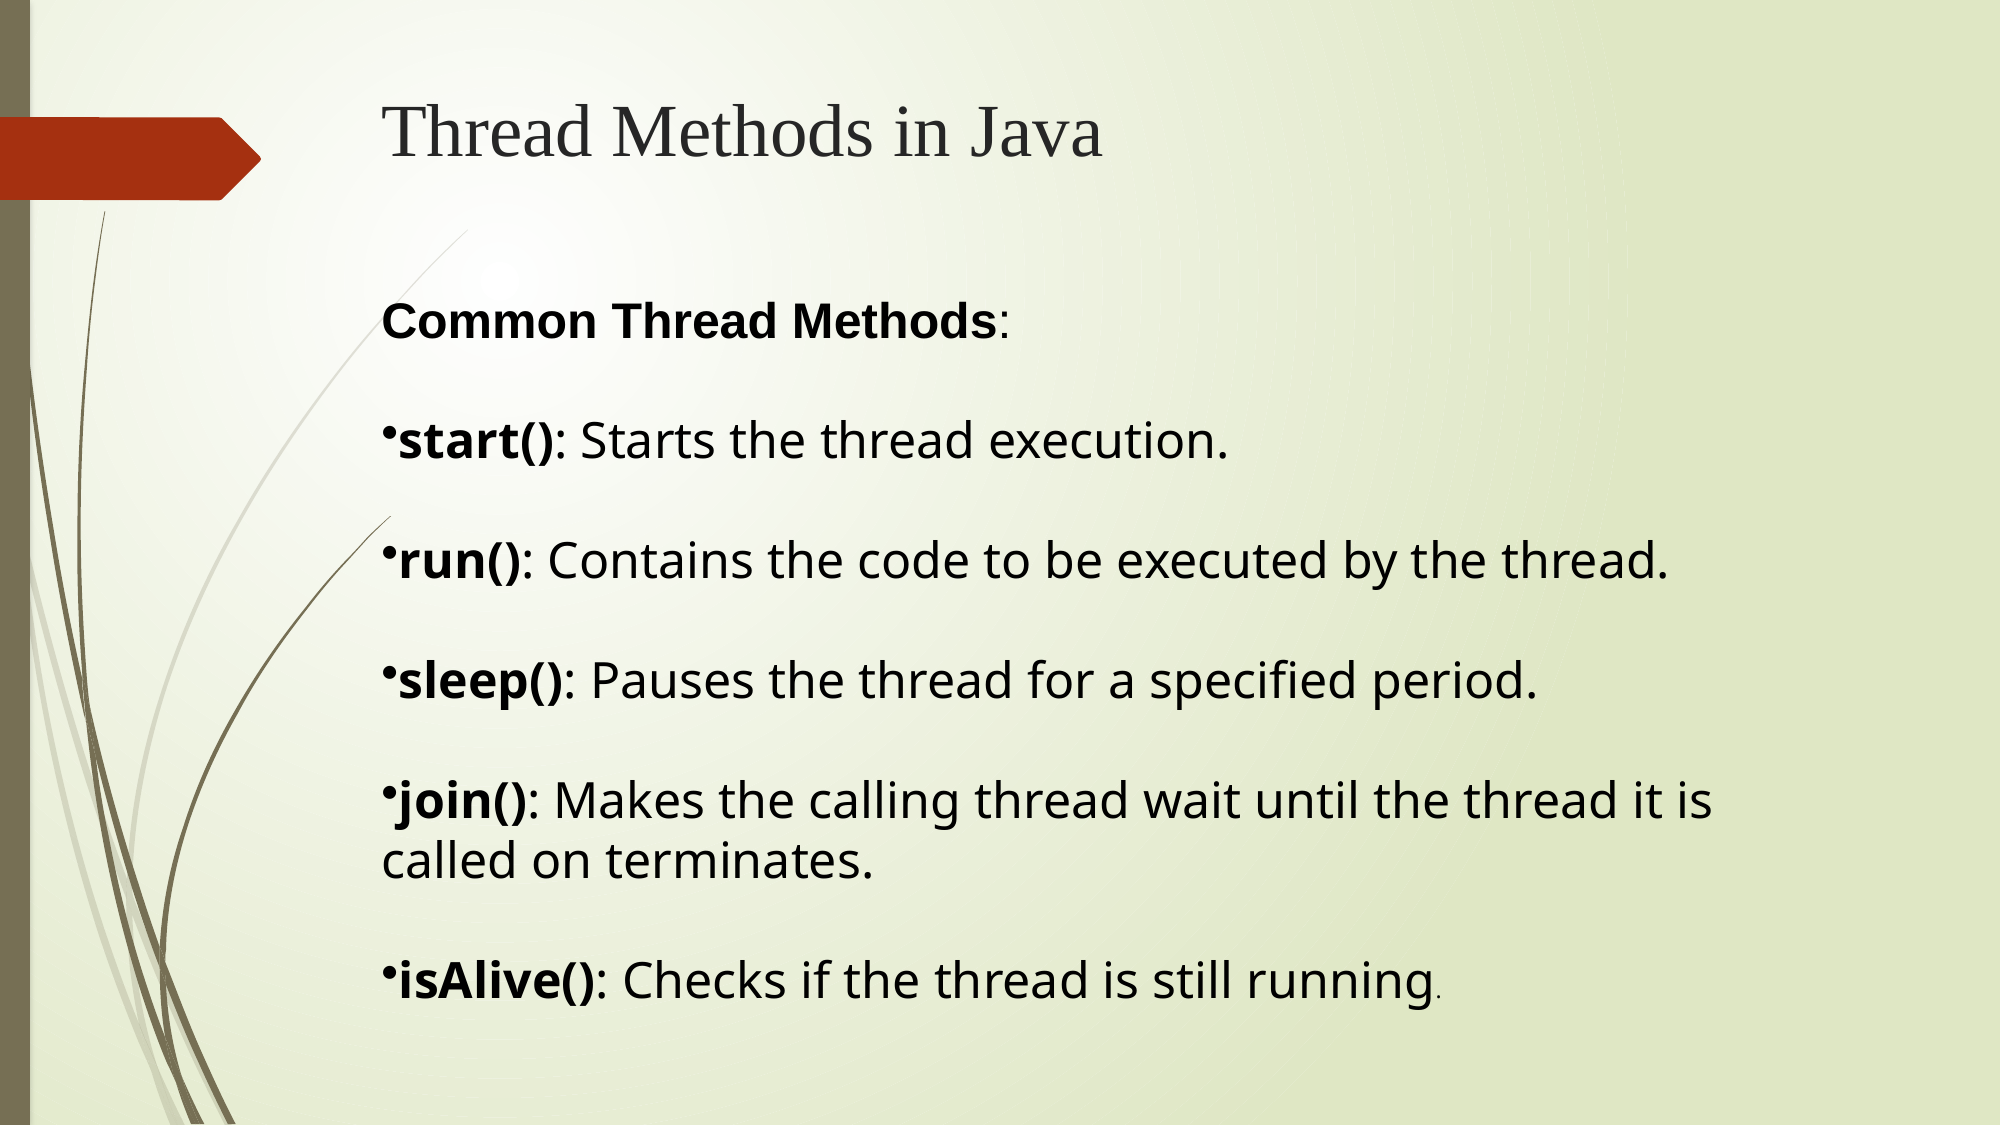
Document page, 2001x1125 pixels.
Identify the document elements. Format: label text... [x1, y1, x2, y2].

title Thread Methods in Java [366, 74, 1829, 285]
list Common Thread Methods: start(): Starts the thread execution. run(): Contains the code to be executed by the thread. sleep(): Pauses the thread for a specified period. join(): Makes the calling thread wait until the thread it is called on terminates. isAlive(): Checks if the thread is still running. [366, 281, 1749, 1062]
